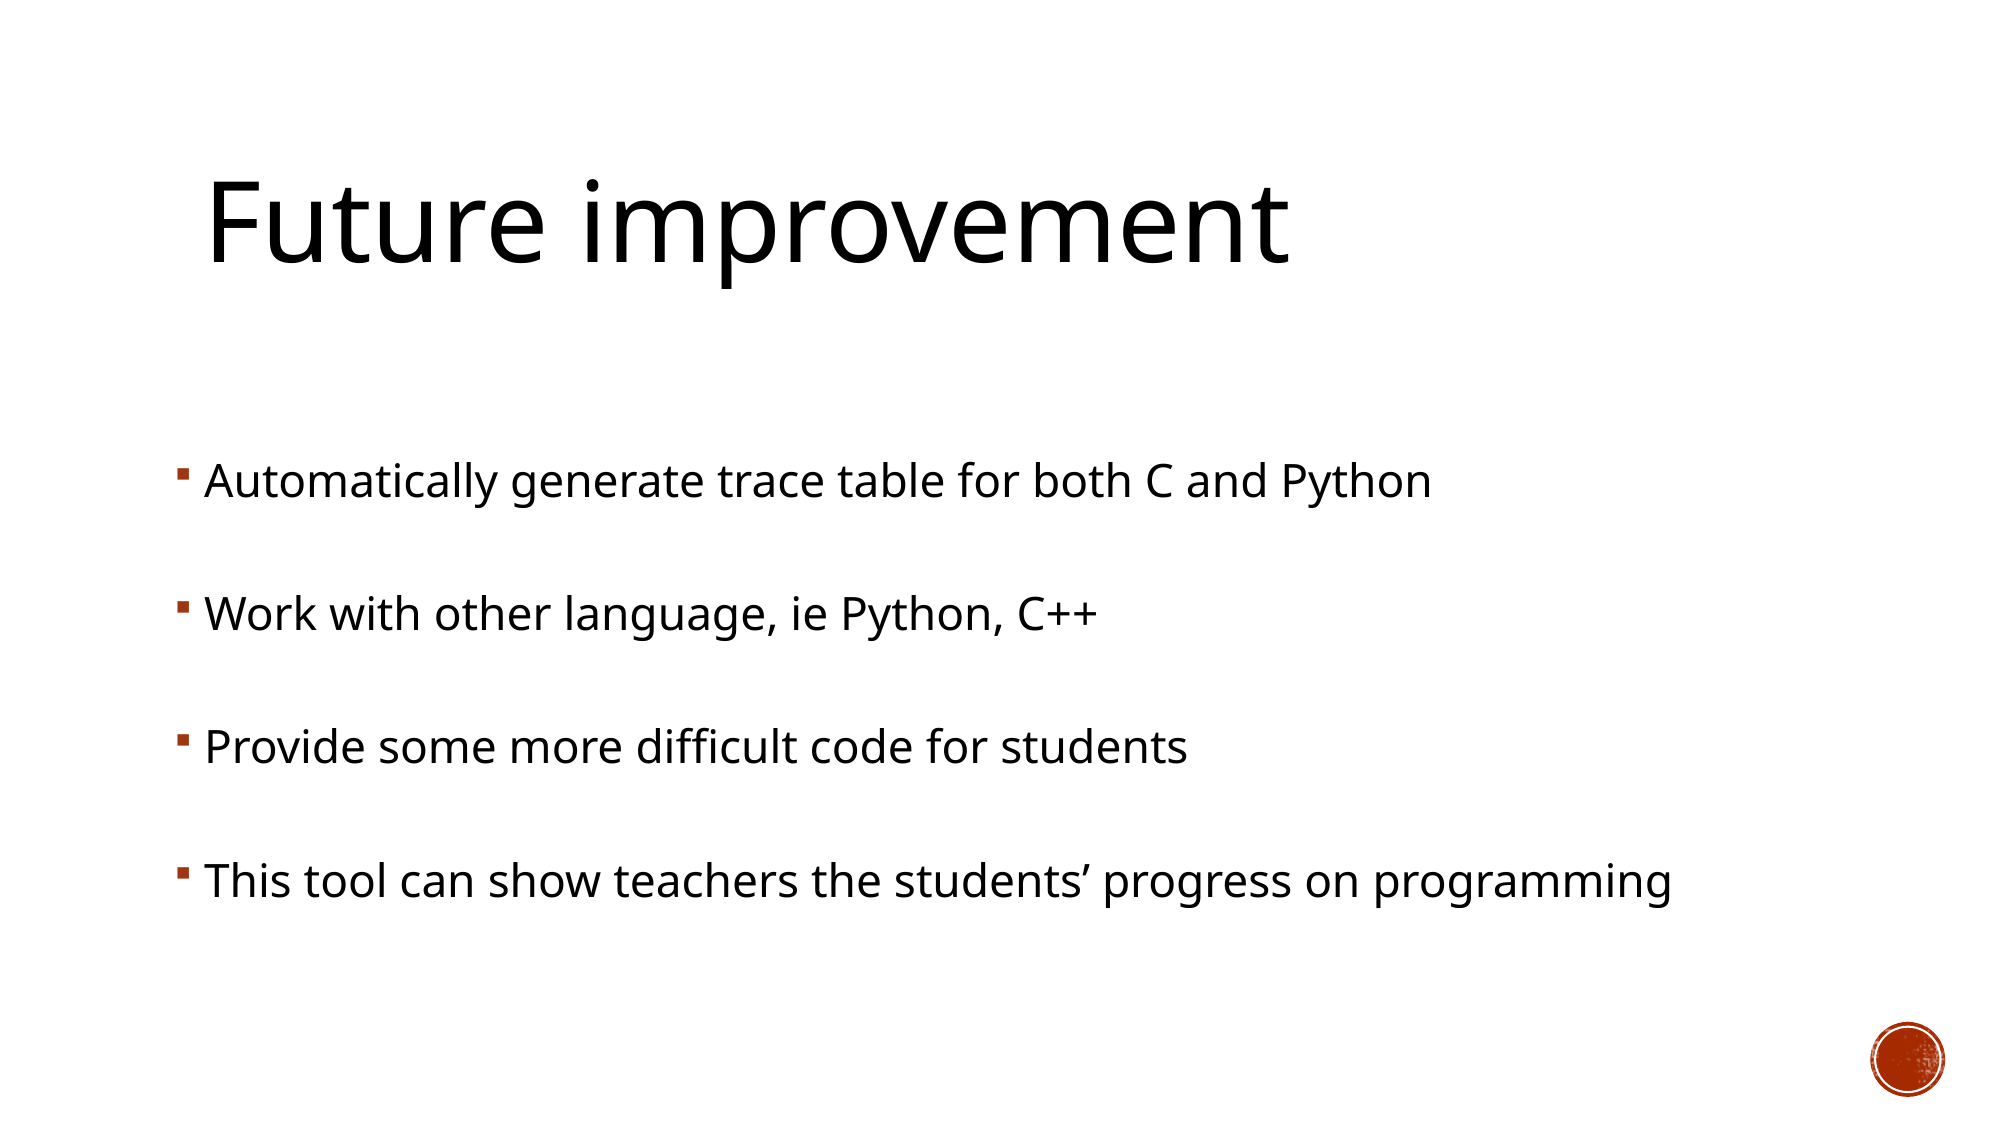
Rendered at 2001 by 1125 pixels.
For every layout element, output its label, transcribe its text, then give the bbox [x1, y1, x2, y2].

list Automatically generate trace table for both C and Python Work with other language, ie Python, C++ Provide some more difficult code for students This tool can show teachers the students’ progress on programming [159, 388, 1739, 982]
title Future improvement [188, 102, 1589, 351]
